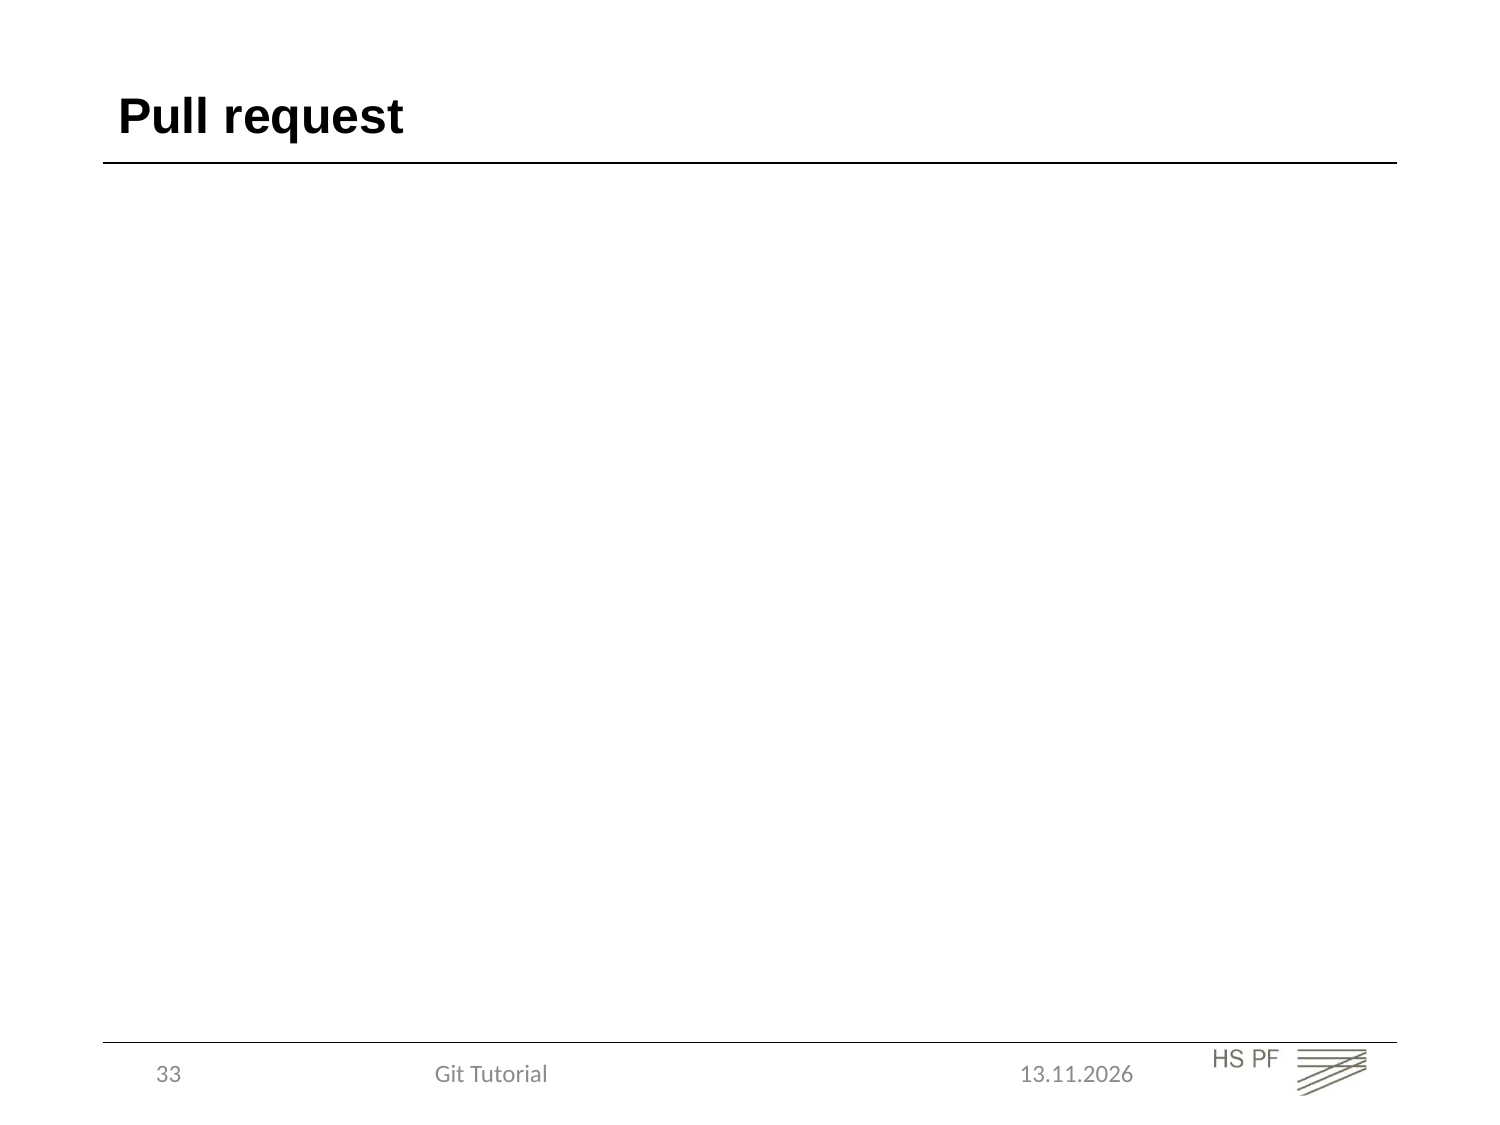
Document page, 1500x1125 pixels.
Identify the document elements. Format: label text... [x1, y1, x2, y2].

title Pull request [103, 59, 1397, 175]
